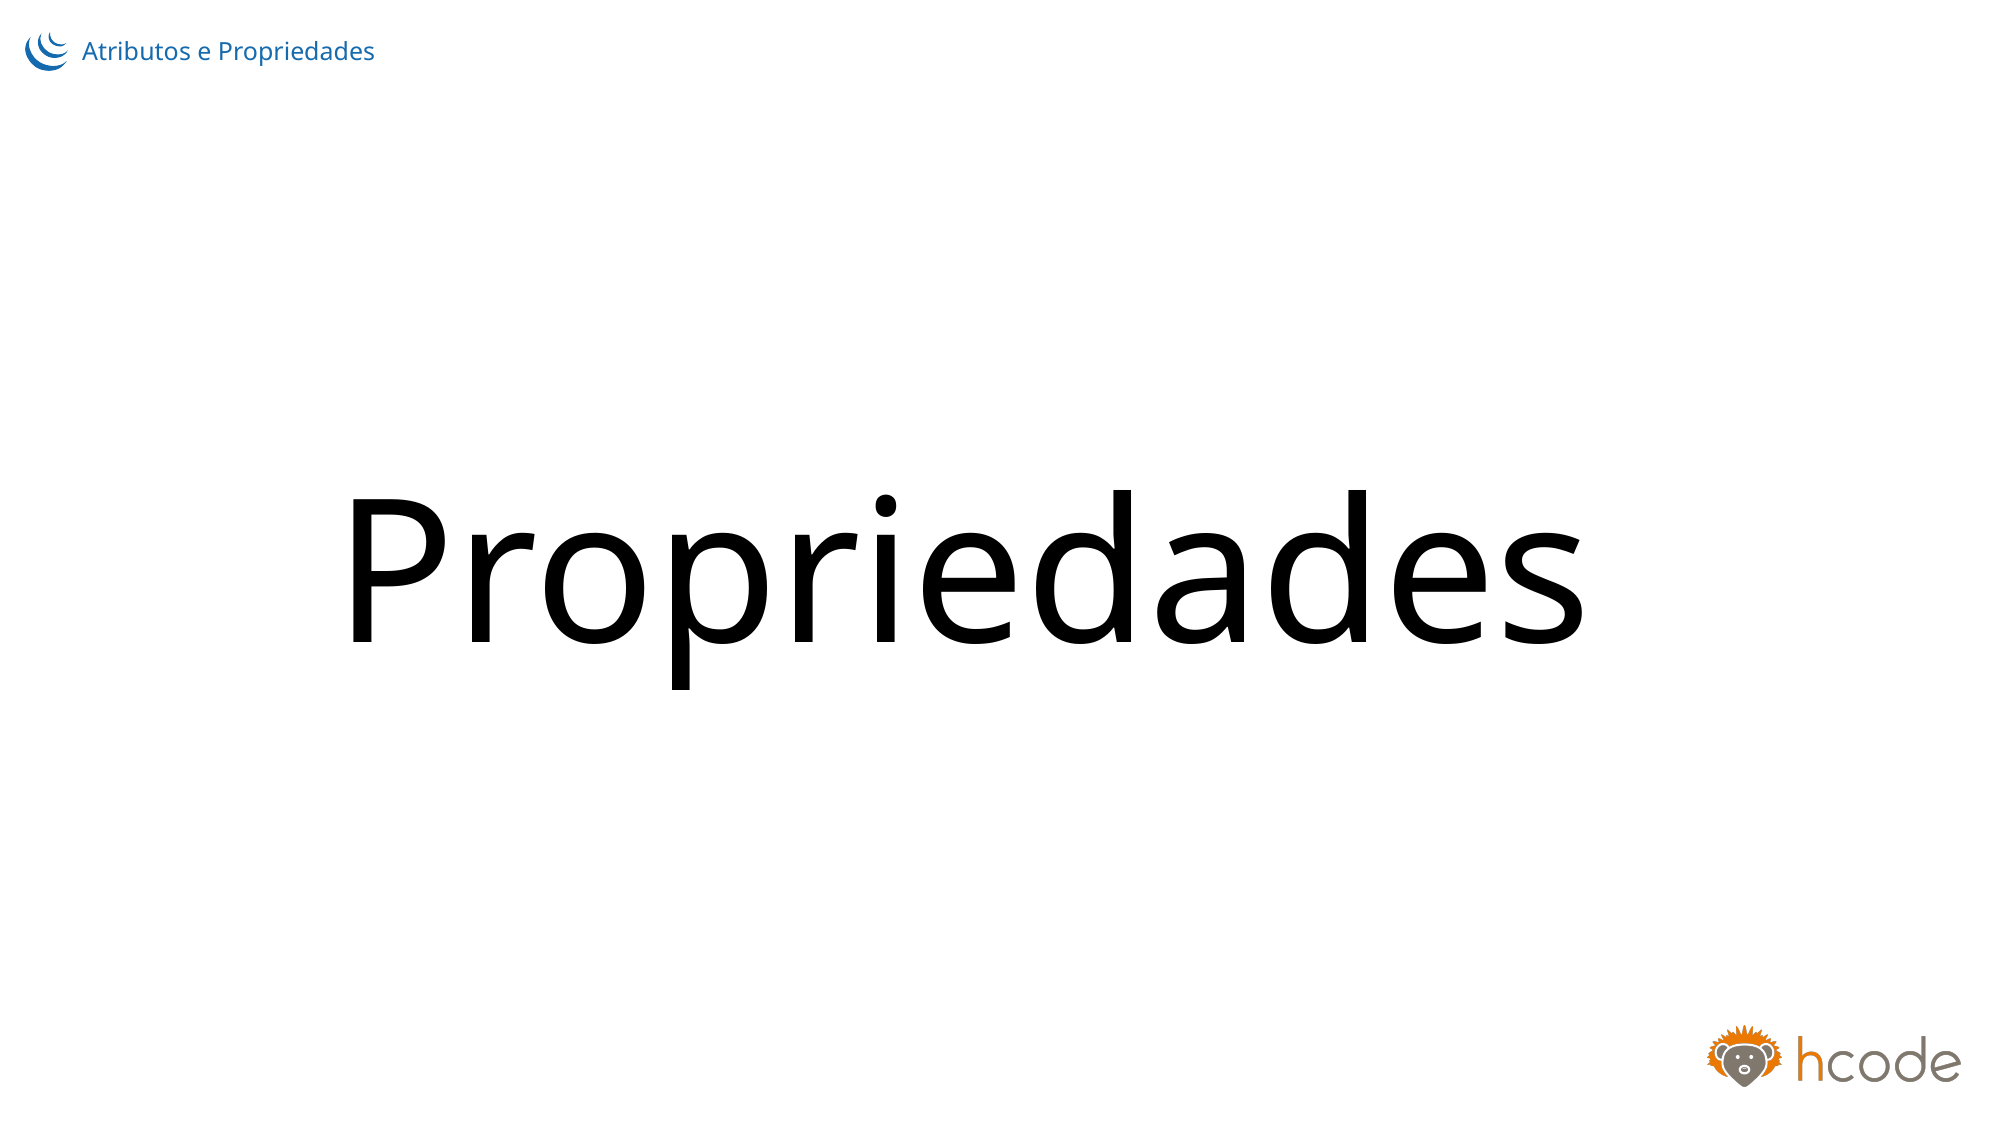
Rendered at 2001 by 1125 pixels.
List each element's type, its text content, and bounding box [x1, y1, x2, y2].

text_box Atributos e Propriedades [67, 20, 1445, 84]
picture [1707, 1025, 1962, 1087]
picture [25, 32, 68, 72]
text_box Propriedades [113, 450, 1813, 675]
